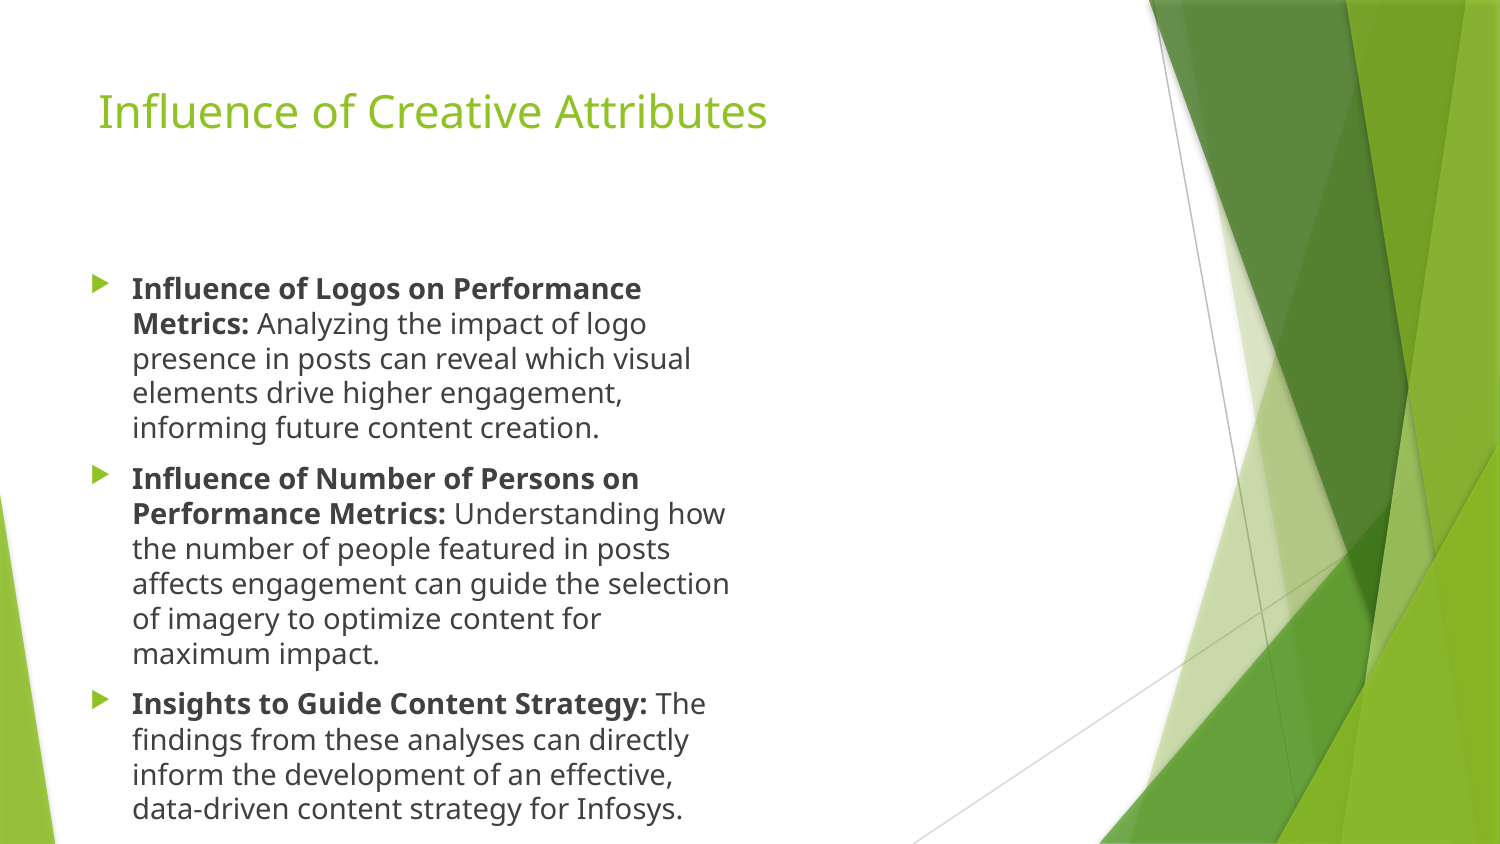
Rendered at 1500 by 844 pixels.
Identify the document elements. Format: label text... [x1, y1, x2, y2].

list Influence of Logos on Performance Metrics: Analyzing the impact of logo presence in posts can reveal which visual elements drive higher engagement, informing future content creation. Influence of Number of Persons on Performance Metrics: Understanding how the number of people featured in posts affects engagement can guide the selection of imagery to optimize content for maximum impact. Insights to Guide Content Strategy: The findings from these analyses can directly inform the development of an effective, data-driven content strategy for Infosys. [75, 262, 750, 844]
title Influence of Creative Attributes [83, 75, 1141, 238]
